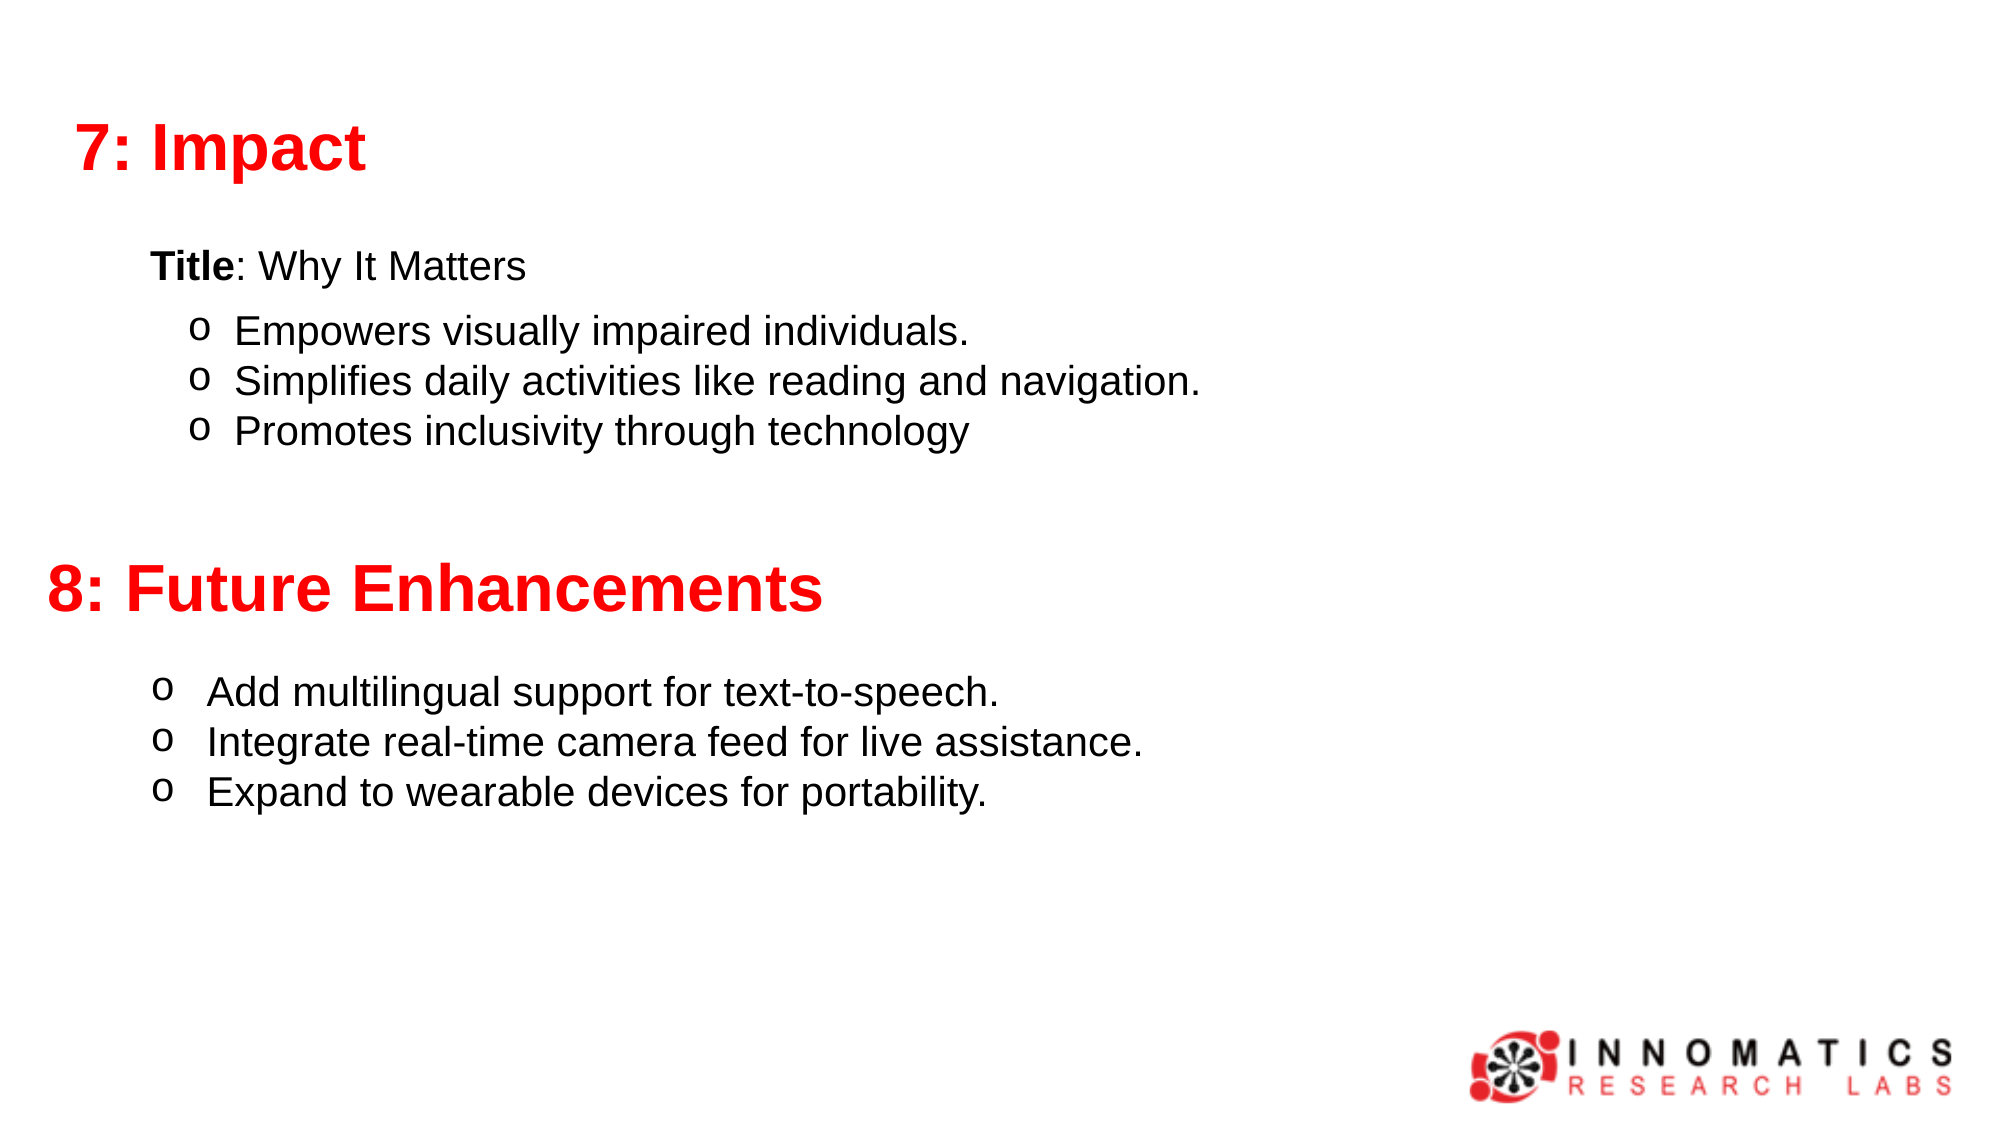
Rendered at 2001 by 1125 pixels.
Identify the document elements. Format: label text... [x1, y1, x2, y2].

text_box Title: Why It Matters [135, 231, 726, 296]
text_box 8: Future Enhancements [32, 536, 849, 632]
text_box Empowers visually impaired individuals. Simplifies daily activities like reading and navigation. Promotes inclusivity through technology [172, 296, 1798, 462]
text_box Add multilingual support for text-to-speech. Integrate real-time camera feed for live assistance. Expand to wearable devices for portability. [135, 657, 1307, 923]
picture [1445, 1014, 1975, 1125]
text_box 7: Impact [59, 96, 520, 192]
